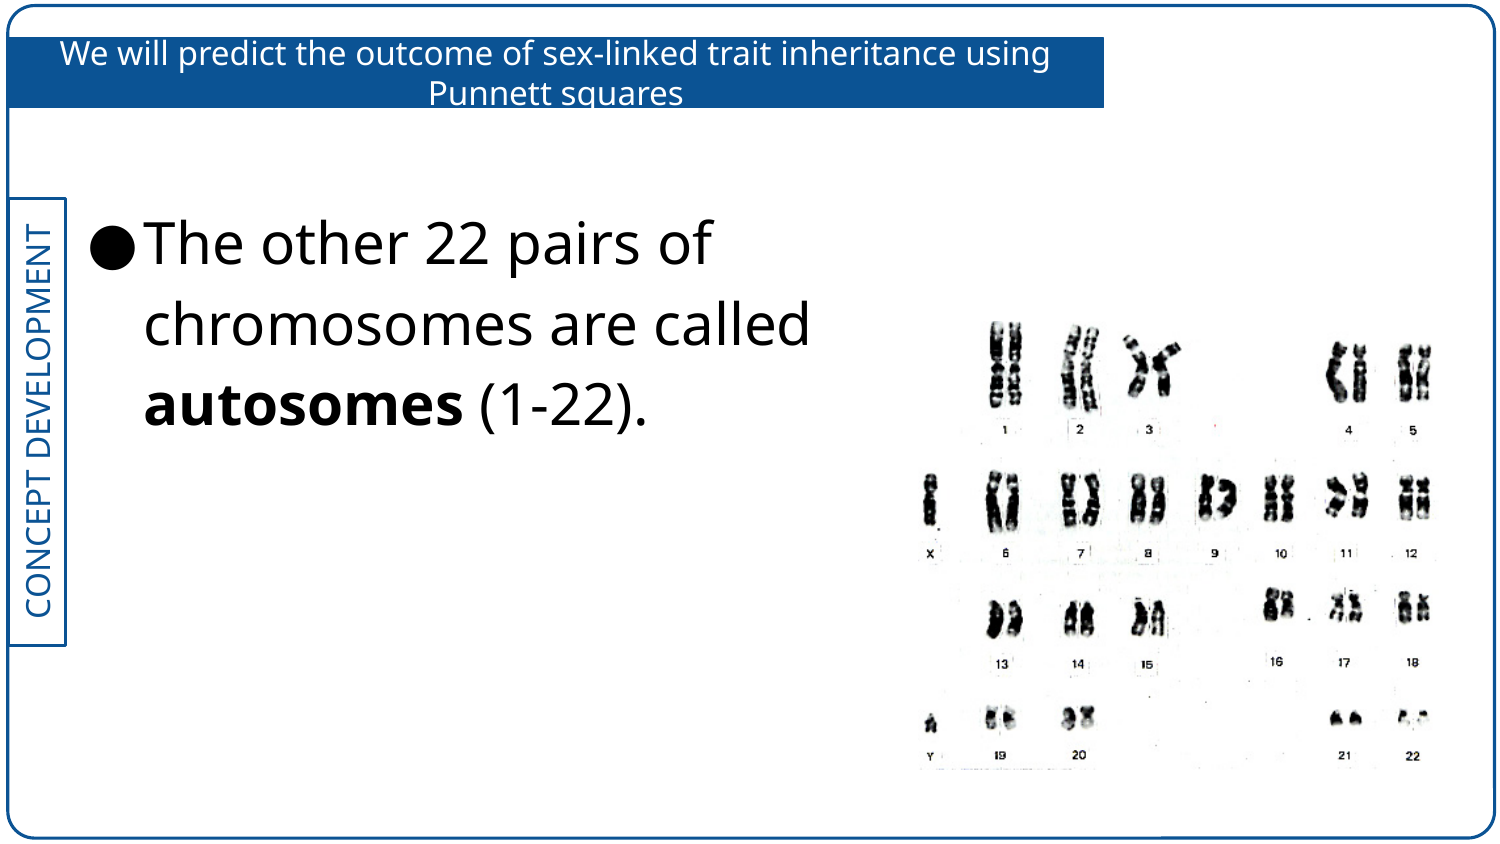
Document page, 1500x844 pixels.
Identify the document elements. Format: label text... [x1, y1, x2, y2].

picture [918, 320, 1440, 770]
list The other 22 pairs of chromosomes are called autosomes (1-22). [53, 180, 1025, 613]
subtitle We will predict the outcome of sex-linked trait inheritance using Punnett squares [15, 43, 1097, 101]
